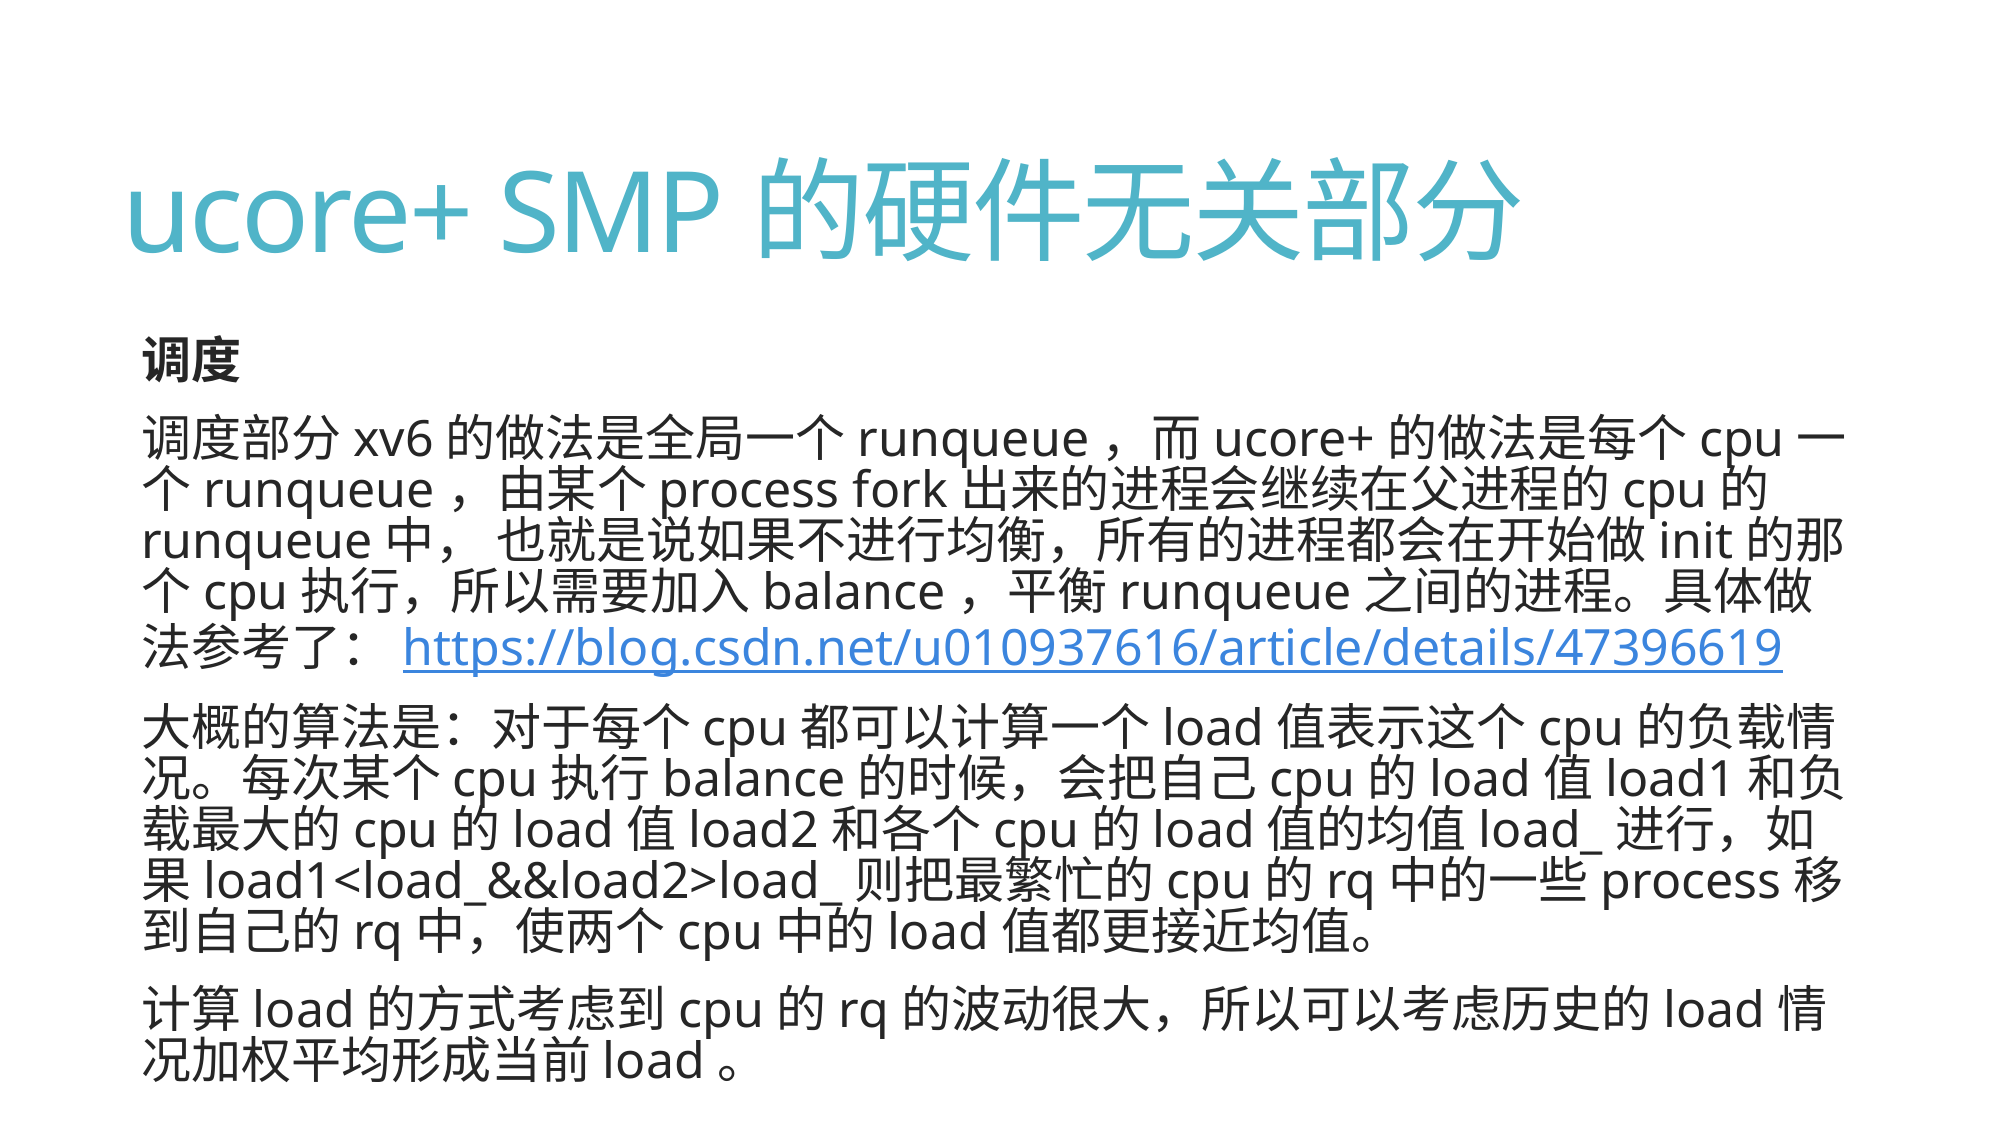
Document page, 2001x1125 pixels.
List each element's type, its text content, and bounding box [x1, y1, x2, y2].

title ucore+ SMP的硬件无关部分 [107, 81, 1875, 354]
list 调度 调度部分xv6的做法是全局一个runqueue，而ucore+的做法是每个cpu一个runqueue，由某个process fork出来的进程会继续在父进程的cpu的runqueue中， 也就是说如果不进行均衡，所有的进程都会在开始做init的那个cpu执行，所以需要加入balance，平衡runqueue之间的进程。具体做法参考了：https://blog.csdn.net/u010937616/article/details/47396619 大概的算法是：对于每个cpu都可以计算一个load值表示这个cpu的负载情况。每次某个cpu执行balance的时候，会把自己cpu的load值load1和负载最大的cpu的load值load2和各个cpu的load值的均值load_进行，如果load1<load_&&load2>load_则把最繁忙的cpu的rq中的一些process移到自己的rq中，使两个cpu中的load值都更接近均值。 计算load的方式考虑到cpu的rq的波动很大，所以可以考虑历史的load情况加权平均形成当前load。 [111, 329, 1876, 1125]
